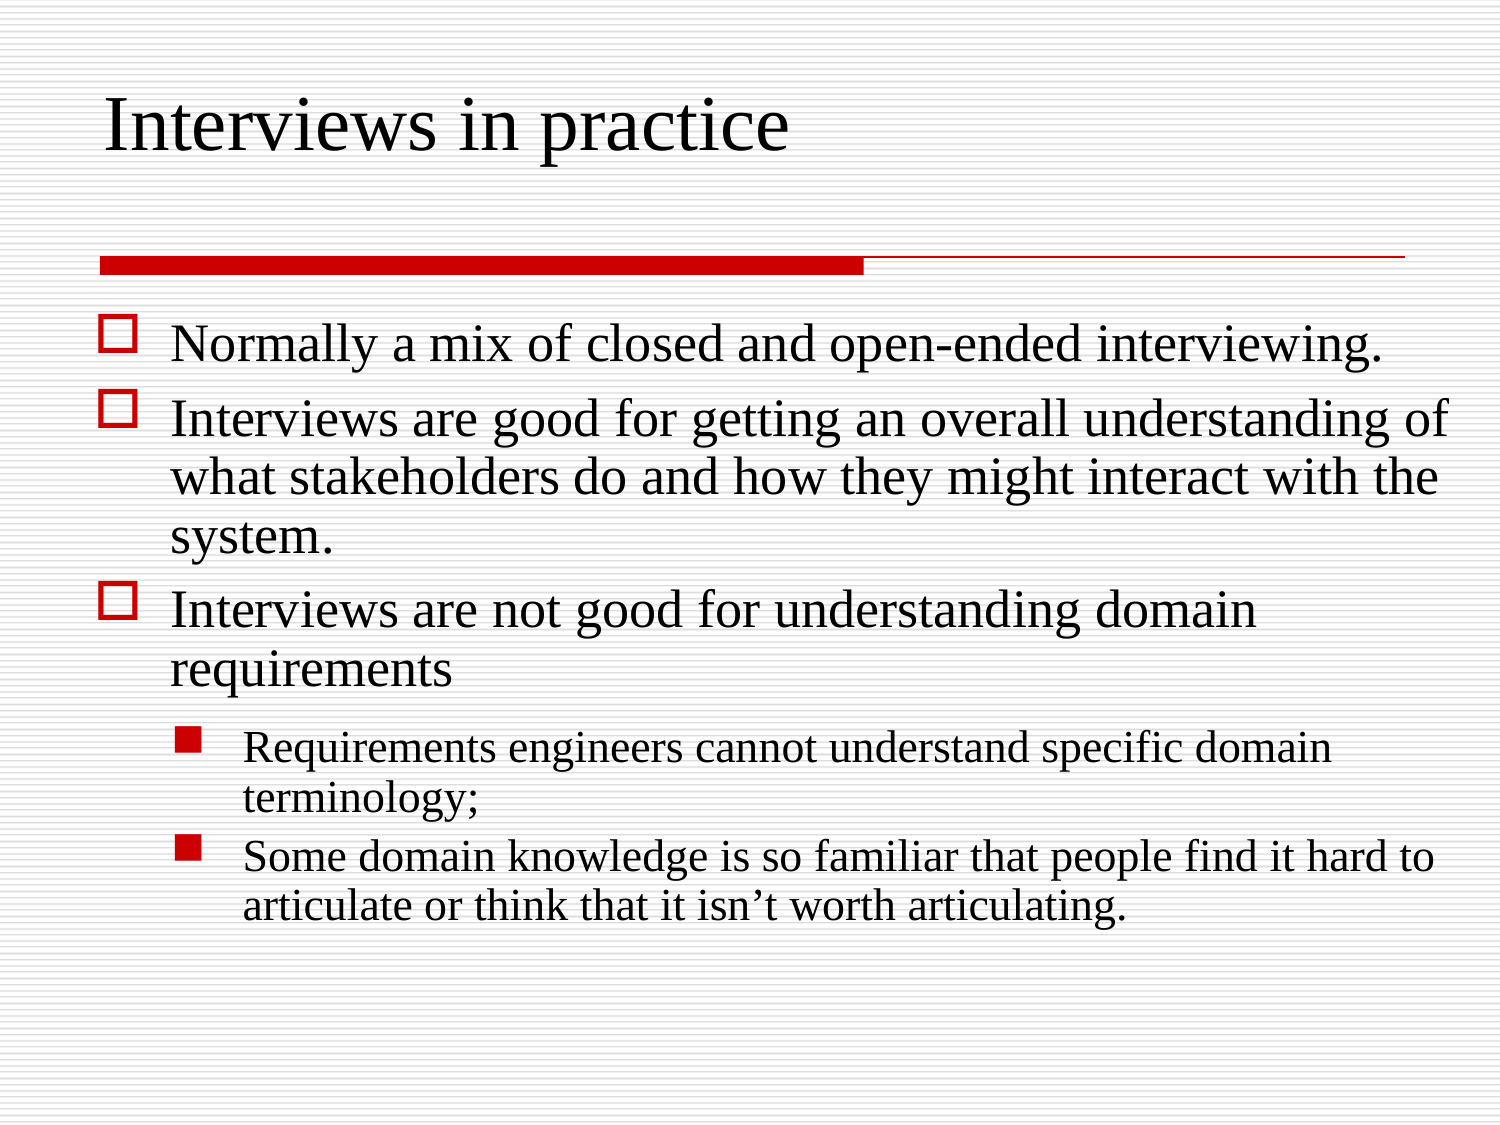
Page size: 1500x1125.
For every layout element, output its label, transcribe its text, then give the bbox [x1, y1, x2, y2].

text_box Interviews in practice [88, 23, 1369, 175]
text_box Normally a mix of closed and open-ended interviewing. Interviews are good for getting an overall understanding of what stakeholders do and how they might interact with the system. Interviews are not good for understanding domain requirements Requirements engineers cannot understand specific domain terminology; Some domain knowledge is so familiar that people find it hard to articulate or think that it isn’t worth articulating. [78, 307, 1500, 1123]
picture [0, 0, 1500, 1125]
